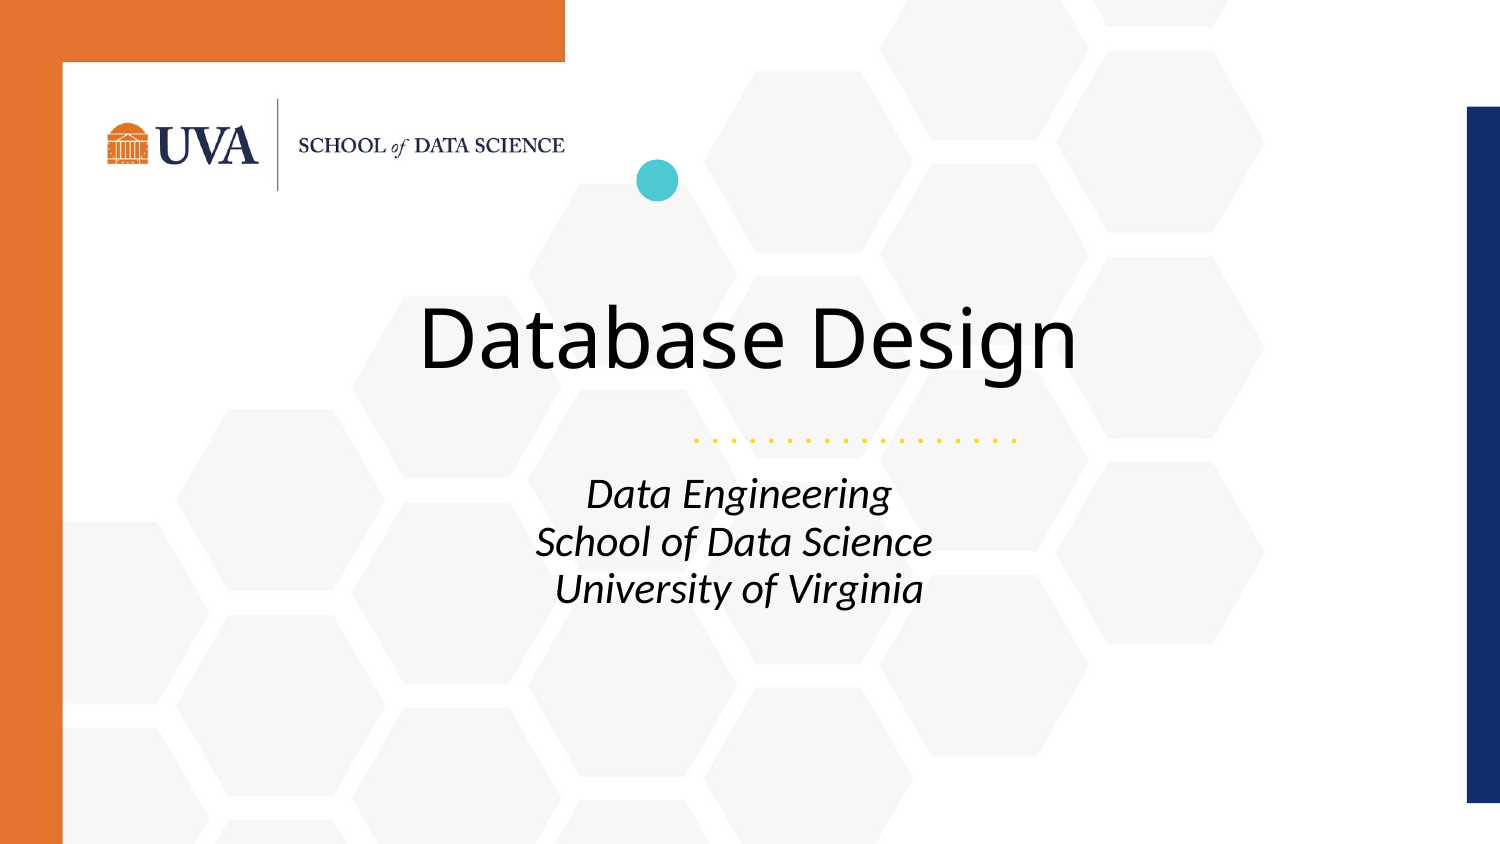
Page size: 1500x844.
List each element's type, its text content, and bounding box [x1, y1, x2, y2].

picture [0, 0, 1500, 844]
text_box Database Design [150, 296, 1348, 403]
text_box Data Engineering School of Data Science University of Virginia [334, 471, 1145, 811]
